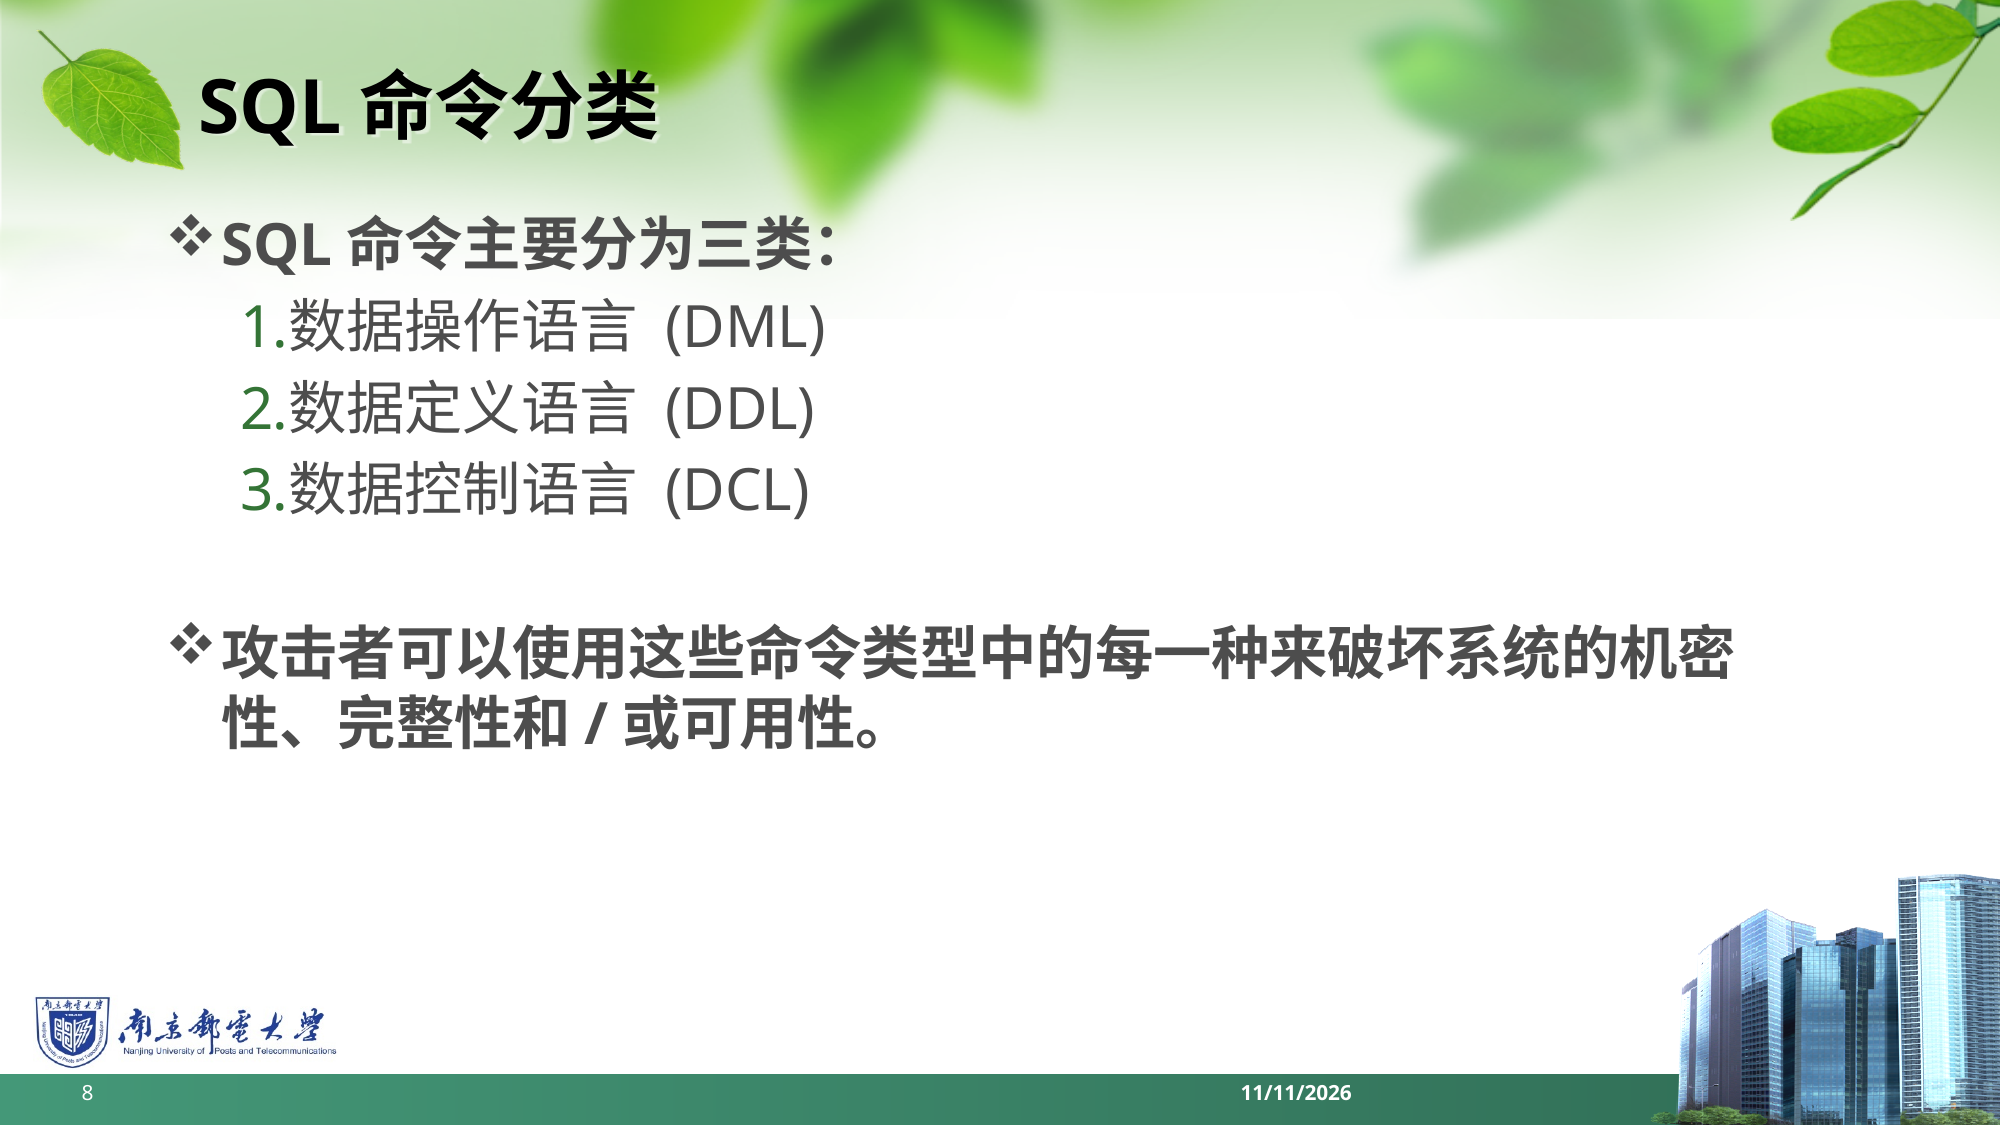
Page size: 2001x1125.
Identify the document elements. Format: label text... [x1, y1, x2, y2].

picture [33, 995, 338, 1070]
list SQL命令主要分为三类： 数据操作语言 (DML) 数据定义语言 (DDL) 数据控制语言 (DCL) 攻击者可以使用这些命令类型中的每一种来破坏系统的机密性、完整性和/或可用性。 [150, 200, 1838, 1038]
picture [0, 0, 2000, 319]
title SQL命令分类 [183, 57, 1767, 150]
slide_number 8 [66, 1072, 184, 1113]
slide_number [900, 1072, 1367, 1113]
